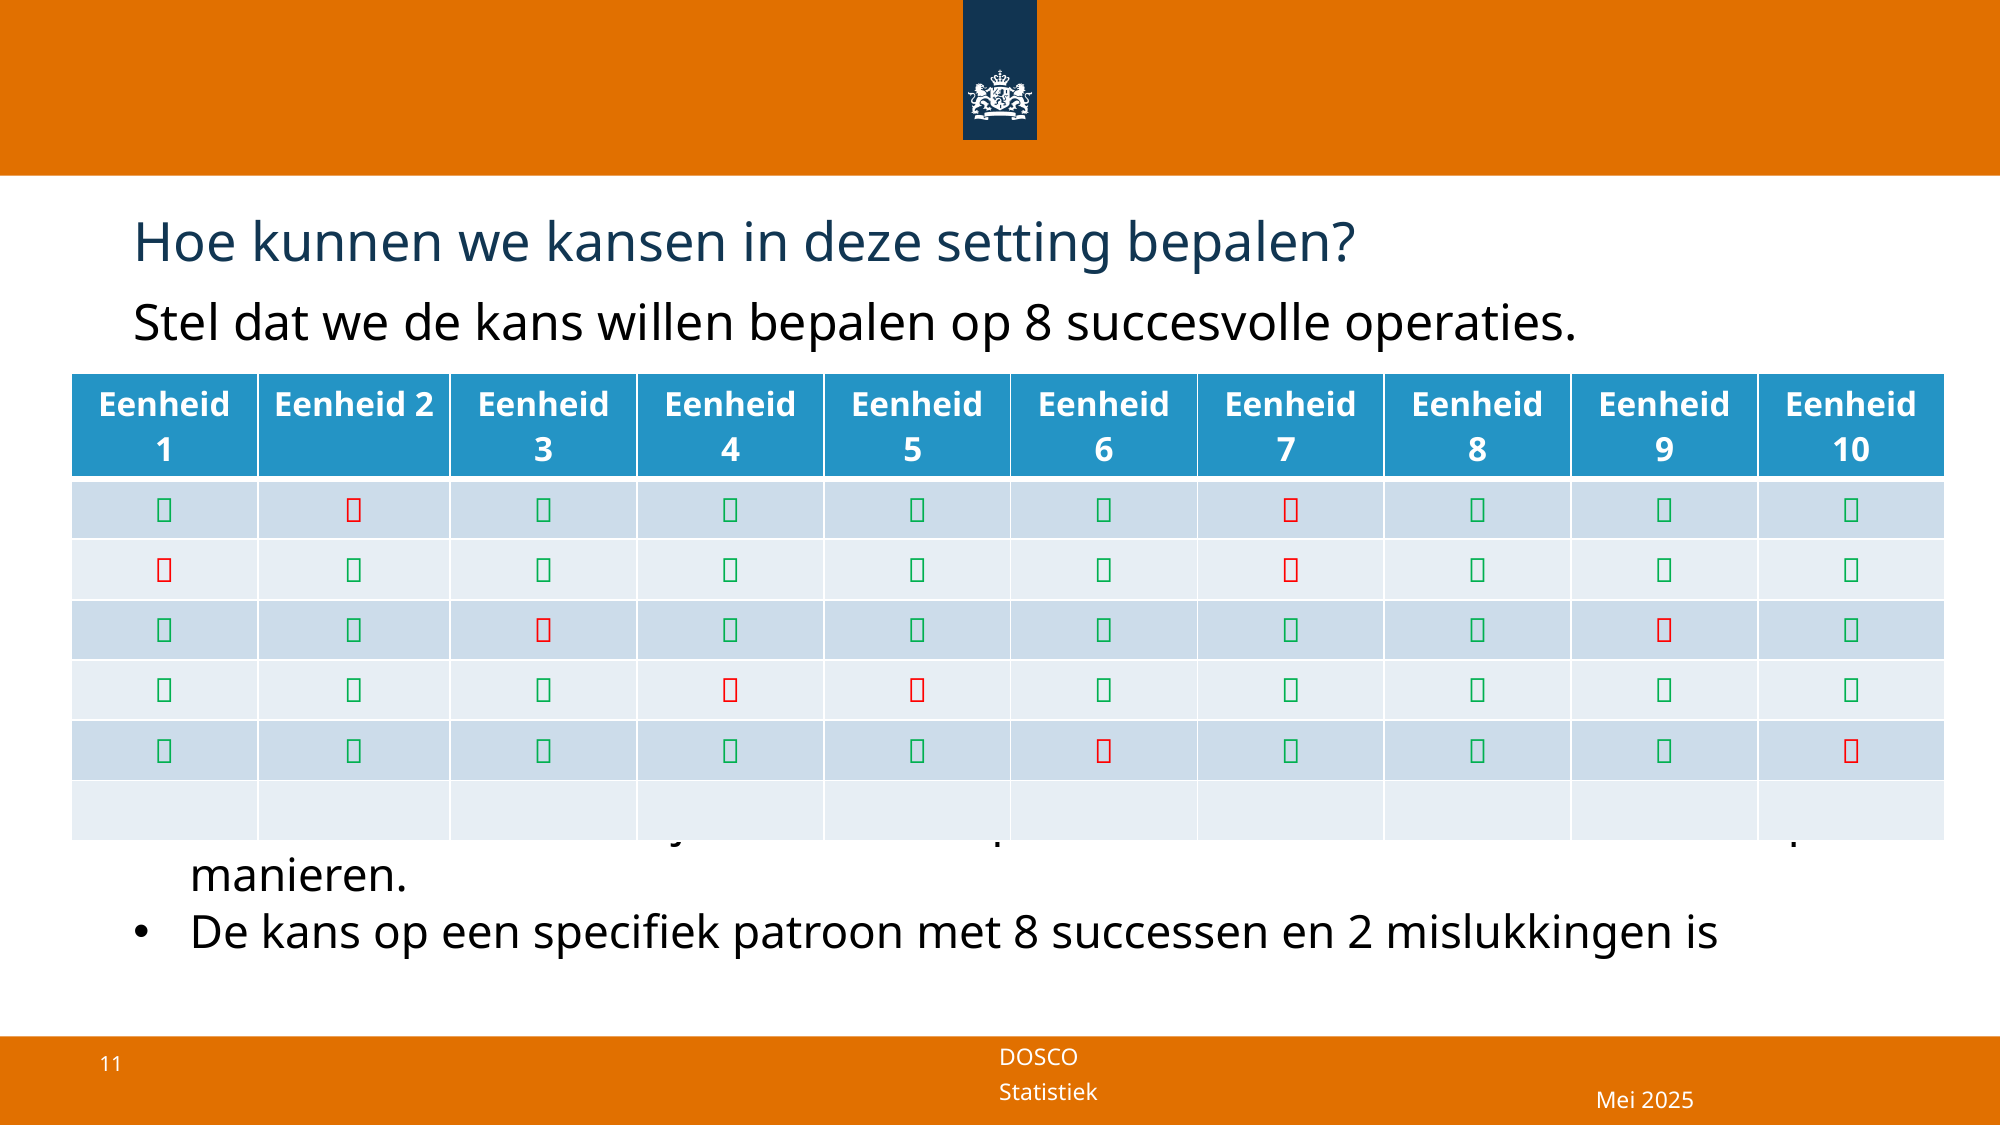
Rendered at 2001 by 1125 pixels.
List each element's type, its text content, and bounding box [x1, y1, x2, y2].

title Hoe kunnen we kansen in deze setting bepalen? [133, 207, 1834, 273]
picture [963, 0, 1037, 140]
slide_number Mei 2025 [1580, 1069, 1946, 1125]
